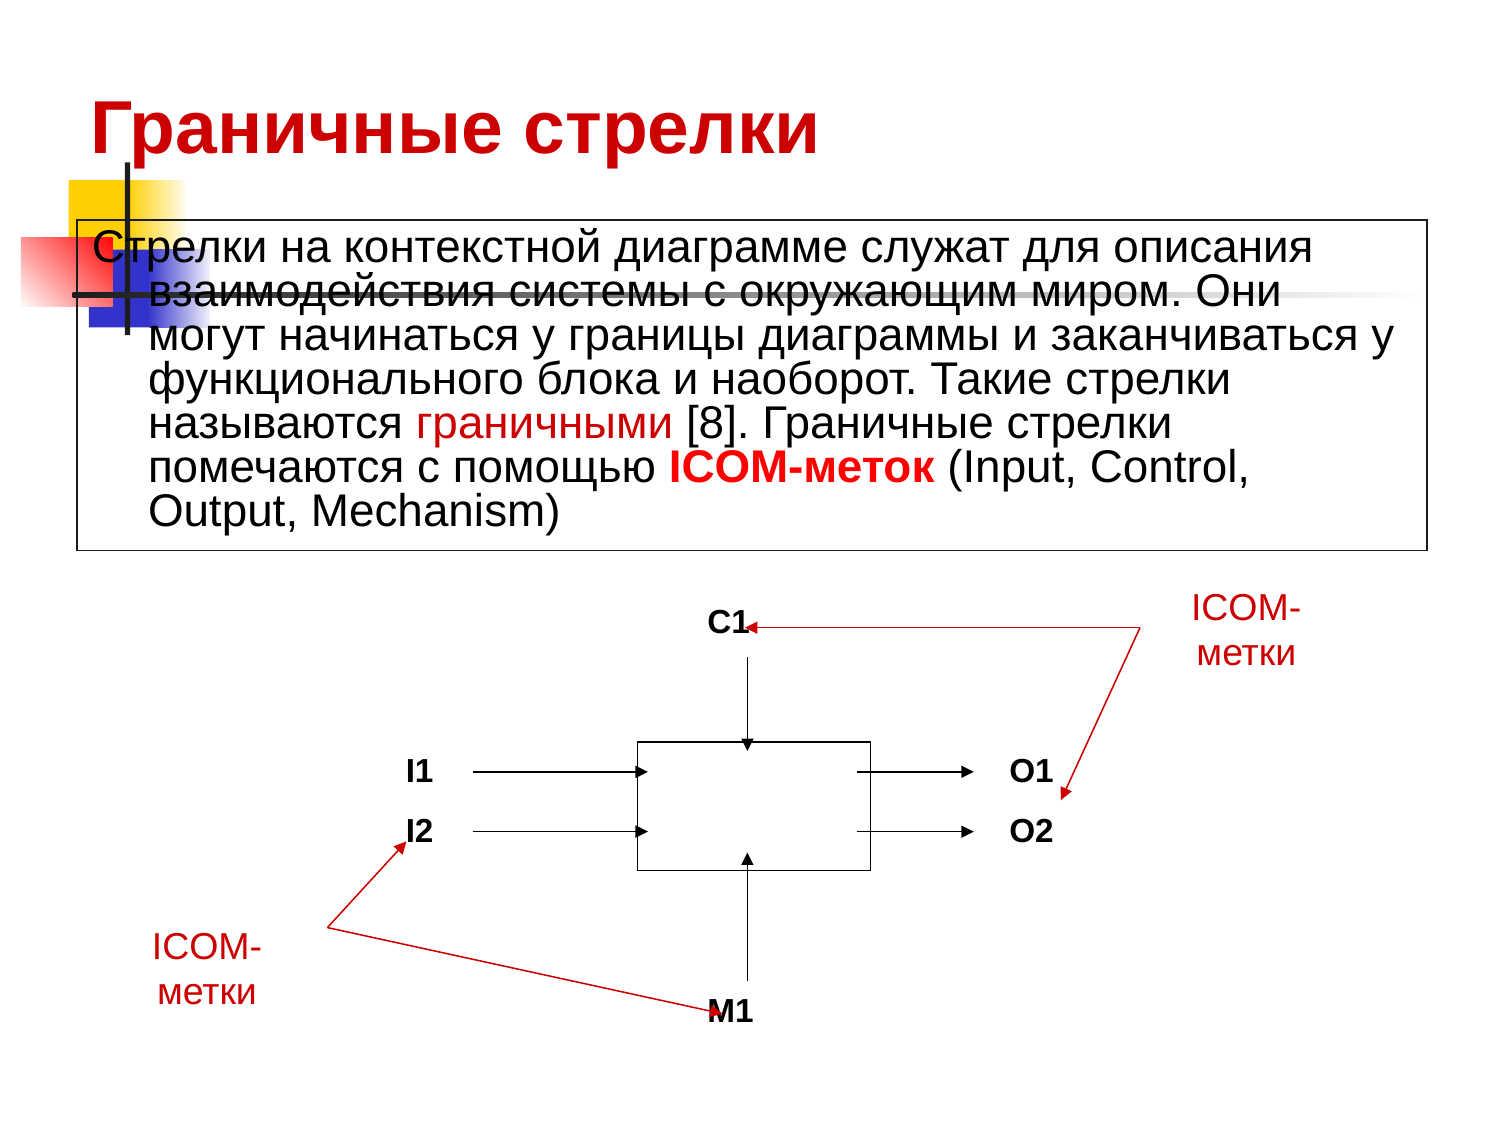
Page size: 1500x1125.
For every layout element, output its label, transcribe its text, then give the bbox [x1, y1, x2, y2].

title Граничные стрелки [75, 75, 1425, 173]
list Стрелки на контекстной диаграмме служат для описания взаимодействия системы с окружающим миром. Они могут начинаться у границы диаграммы и заканчиваться у функционального блока и наоборот. Такие стрелки называются граничными [8]. Граничные стрелки помечаются с помощью ICOM-меток (Input, Control, Output, Mechanism) [76, 220, 1427, 551]
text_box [88, 562, 1366, 1079]
